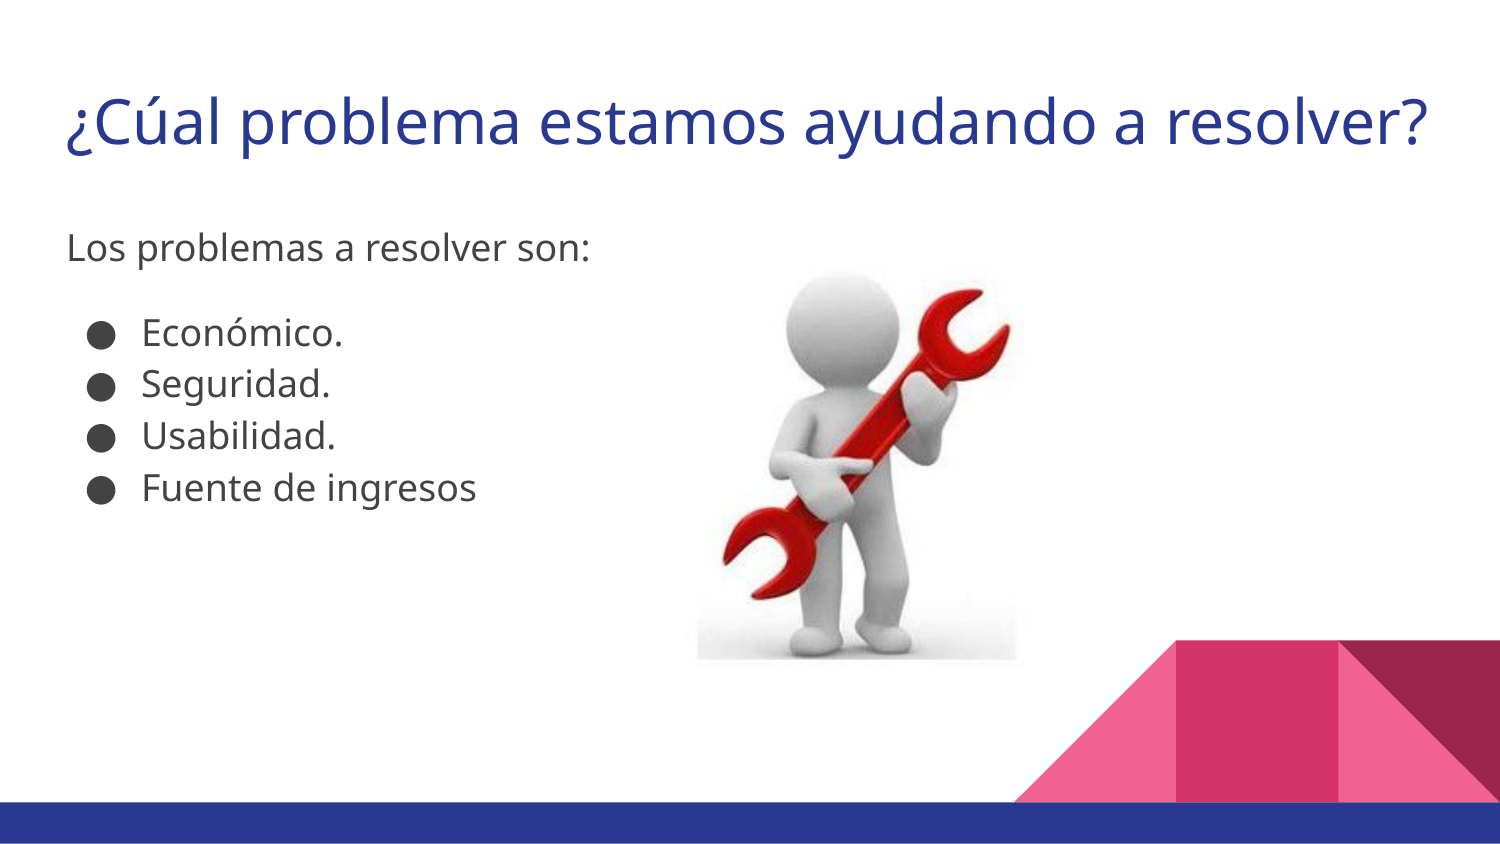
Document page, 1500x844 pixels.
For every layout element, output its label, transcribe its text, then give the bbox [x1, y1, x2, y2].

picture [622, 229, 1092, 700]
title ¿Cúal problema estamos ayudando a resolver? [51, 67, 1449, 167]
list Los problemas a resolver son: Económico. Seguridad. Usabilidad. Fuente de ingresos [51, 201, 1449, 750]
